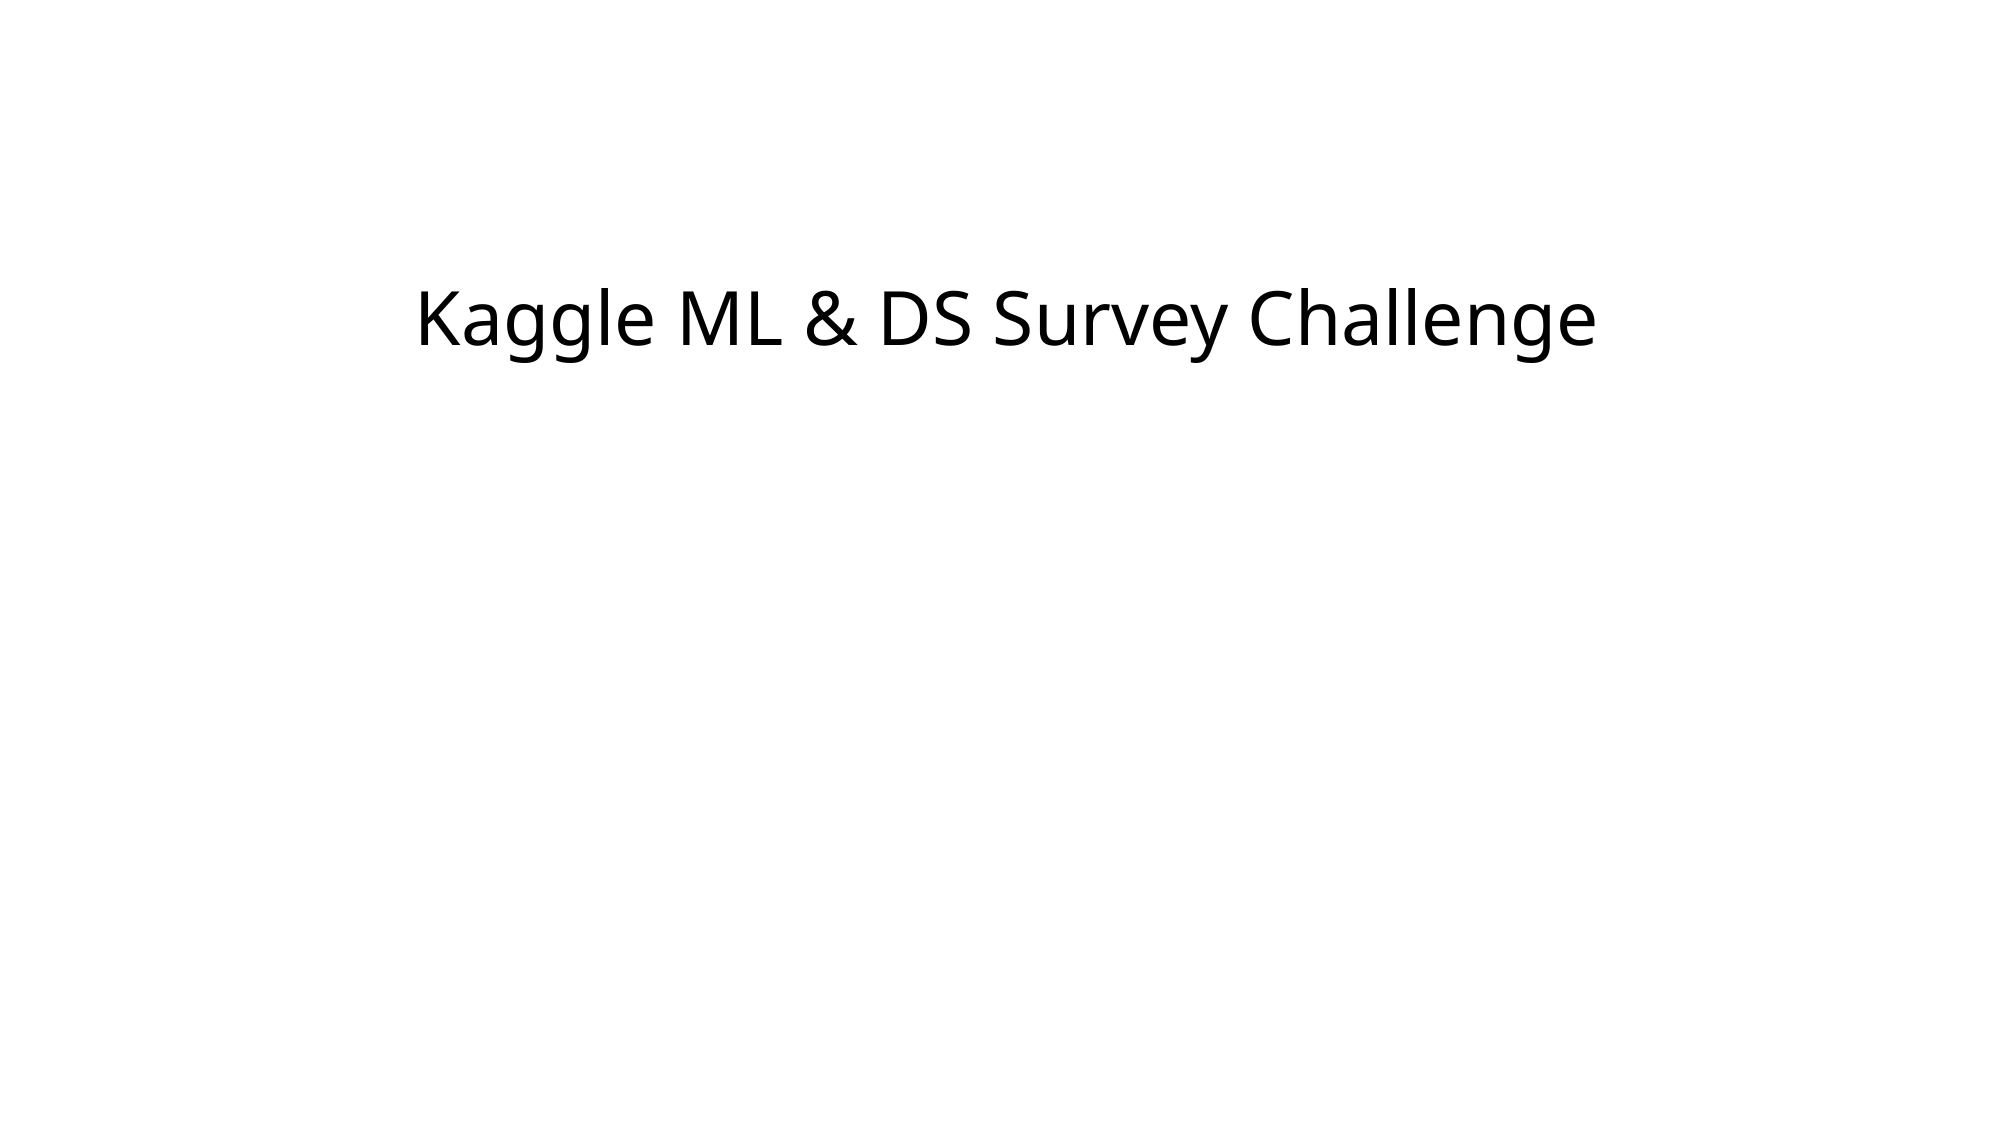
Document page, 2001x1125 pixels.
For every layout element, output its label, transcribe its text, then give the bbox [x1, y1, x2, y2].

title Kaggle ML & DS Survey Challenge [201, 210, 1813, 370]
